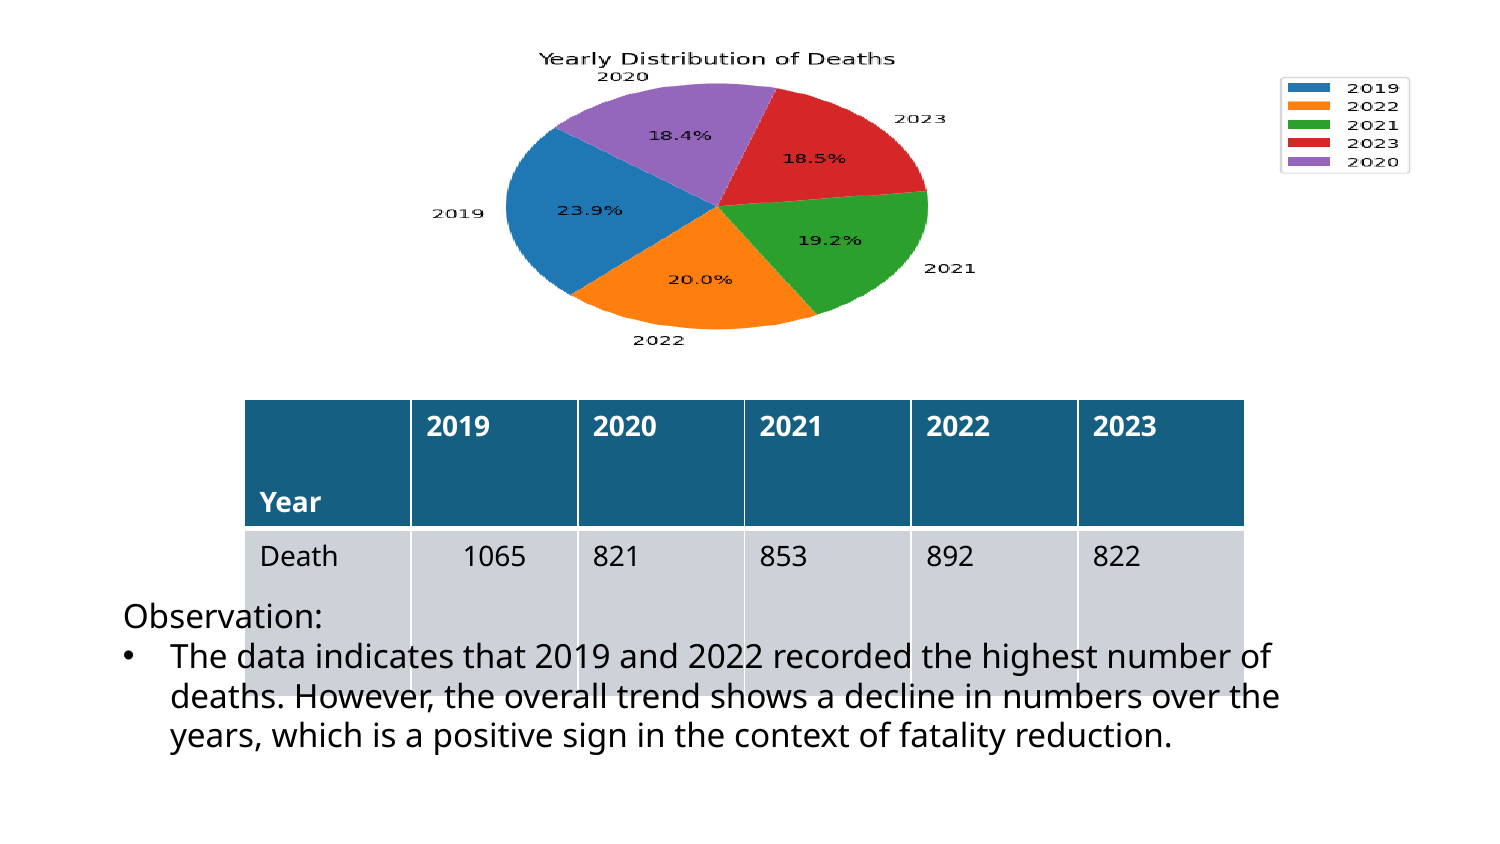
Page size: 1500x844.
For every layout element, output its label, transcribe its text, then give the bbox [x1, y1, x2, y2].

table_cell 821 [579, 531, 744, 587]
table_cell 853 [745, 531, 910, 587]
table_header 2023 [1079, 400, 1244, 526]
table_header 2022 [912, 400, 1077, 526]
text_box Observation: The data indicates that 2019 and 2022 recorded the highest number of deaths. However, the overall trend shows a decline in numbers over the years, which is a positive sign in the context of fatality reduction. [108, 587, 1392, 762]
table_cell 822 [1079, 531, 1244, 587]
table_header Year [245, 400, 410, 526]
table_cell Death [245, 531, 410, 587]
table_cell 892 [912, 531, 1077, 587]
table_cell 1065 [412, 531, 577, 587]
table_header 2021 [745, 400, 910, 526]
picture [0, 42, 1436, 355]
table_header 2020 [579, 400, 744, 526]
table_header 2019 [412, 400, 577, 526]
